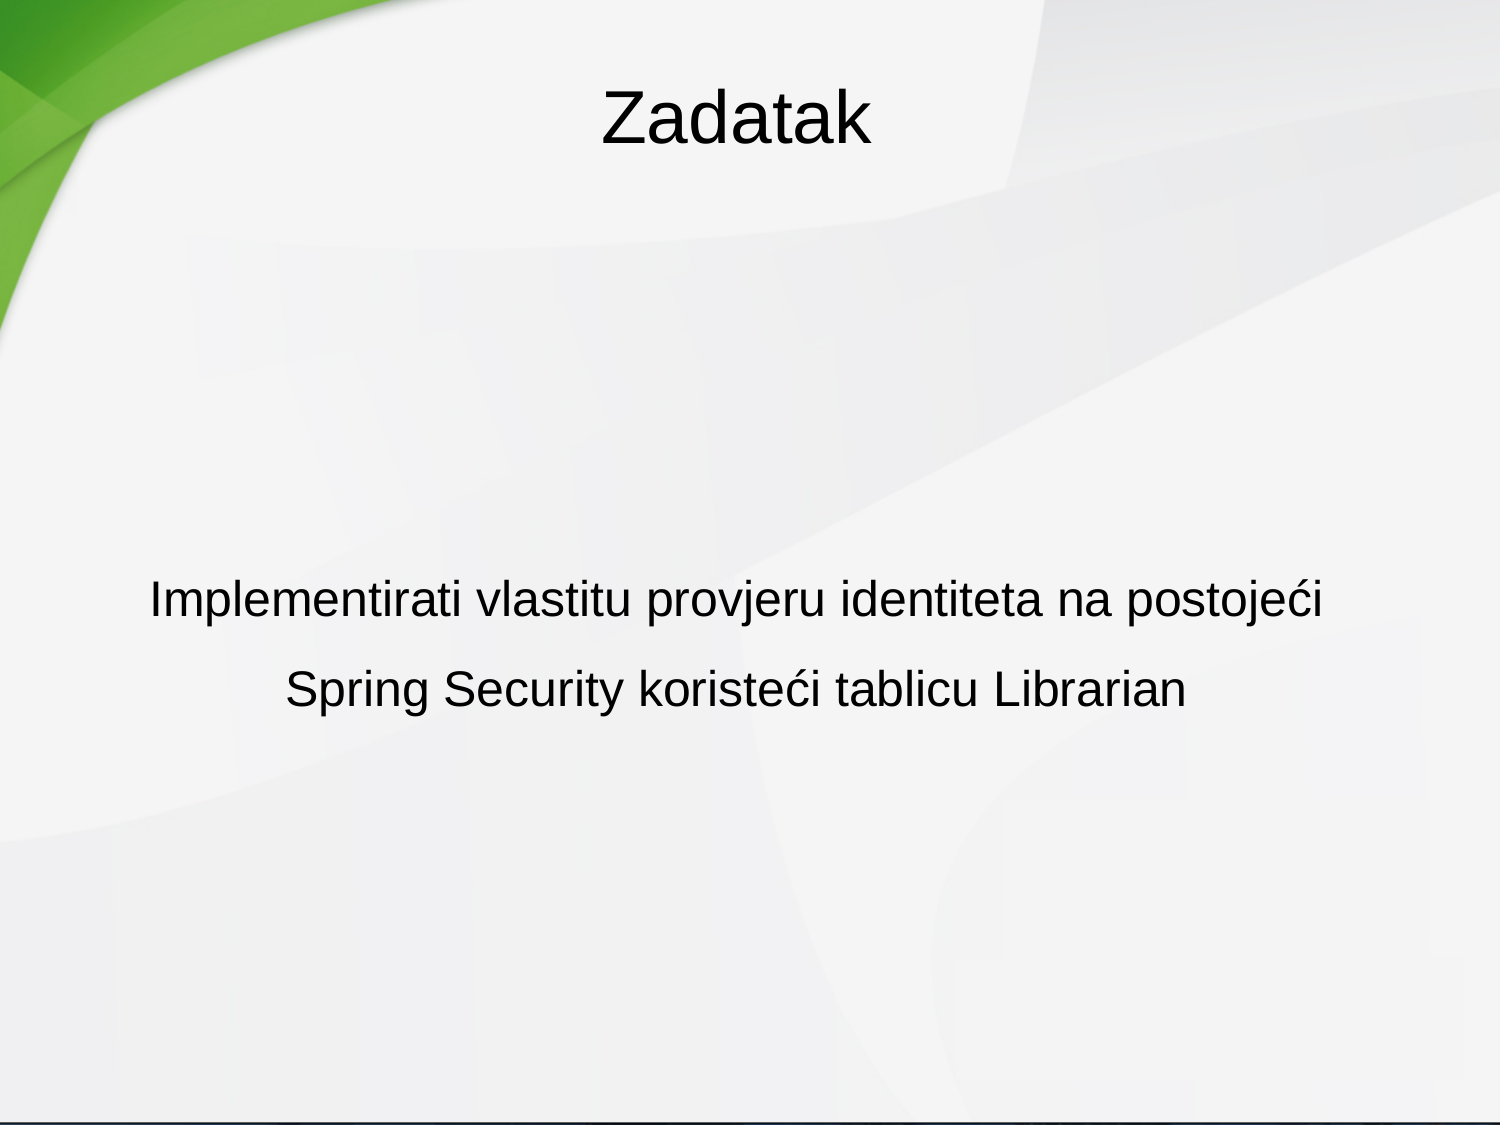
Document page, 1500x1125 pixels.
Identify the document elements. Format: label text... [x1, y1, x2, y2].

text_box Implementirati vlastitu provjeru identiteta na postojeći Spring Security koristeći tablicu Librarian [98, 259, 1375, 994]
picture [0, 0, 1500, 1125]
text_box Zadatak [98, 60, 1375, 211]
